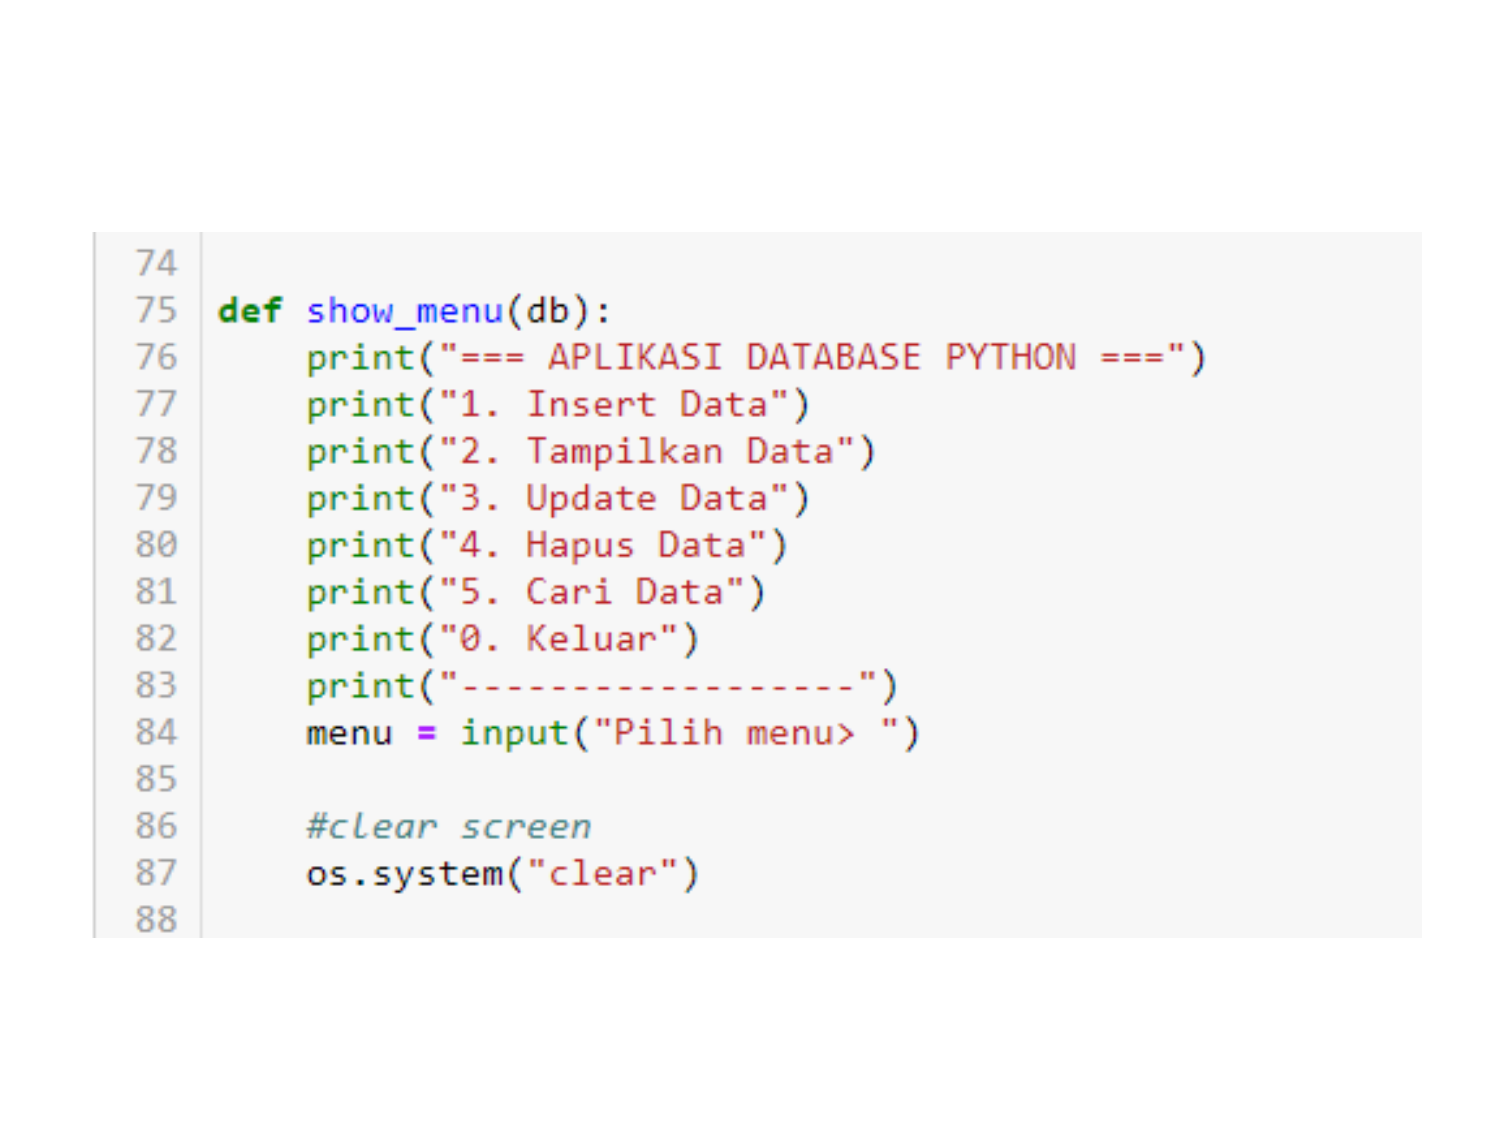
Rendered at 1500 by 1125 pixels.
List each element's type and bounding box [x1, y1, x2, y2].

list [73, 232, 1422, 938]
